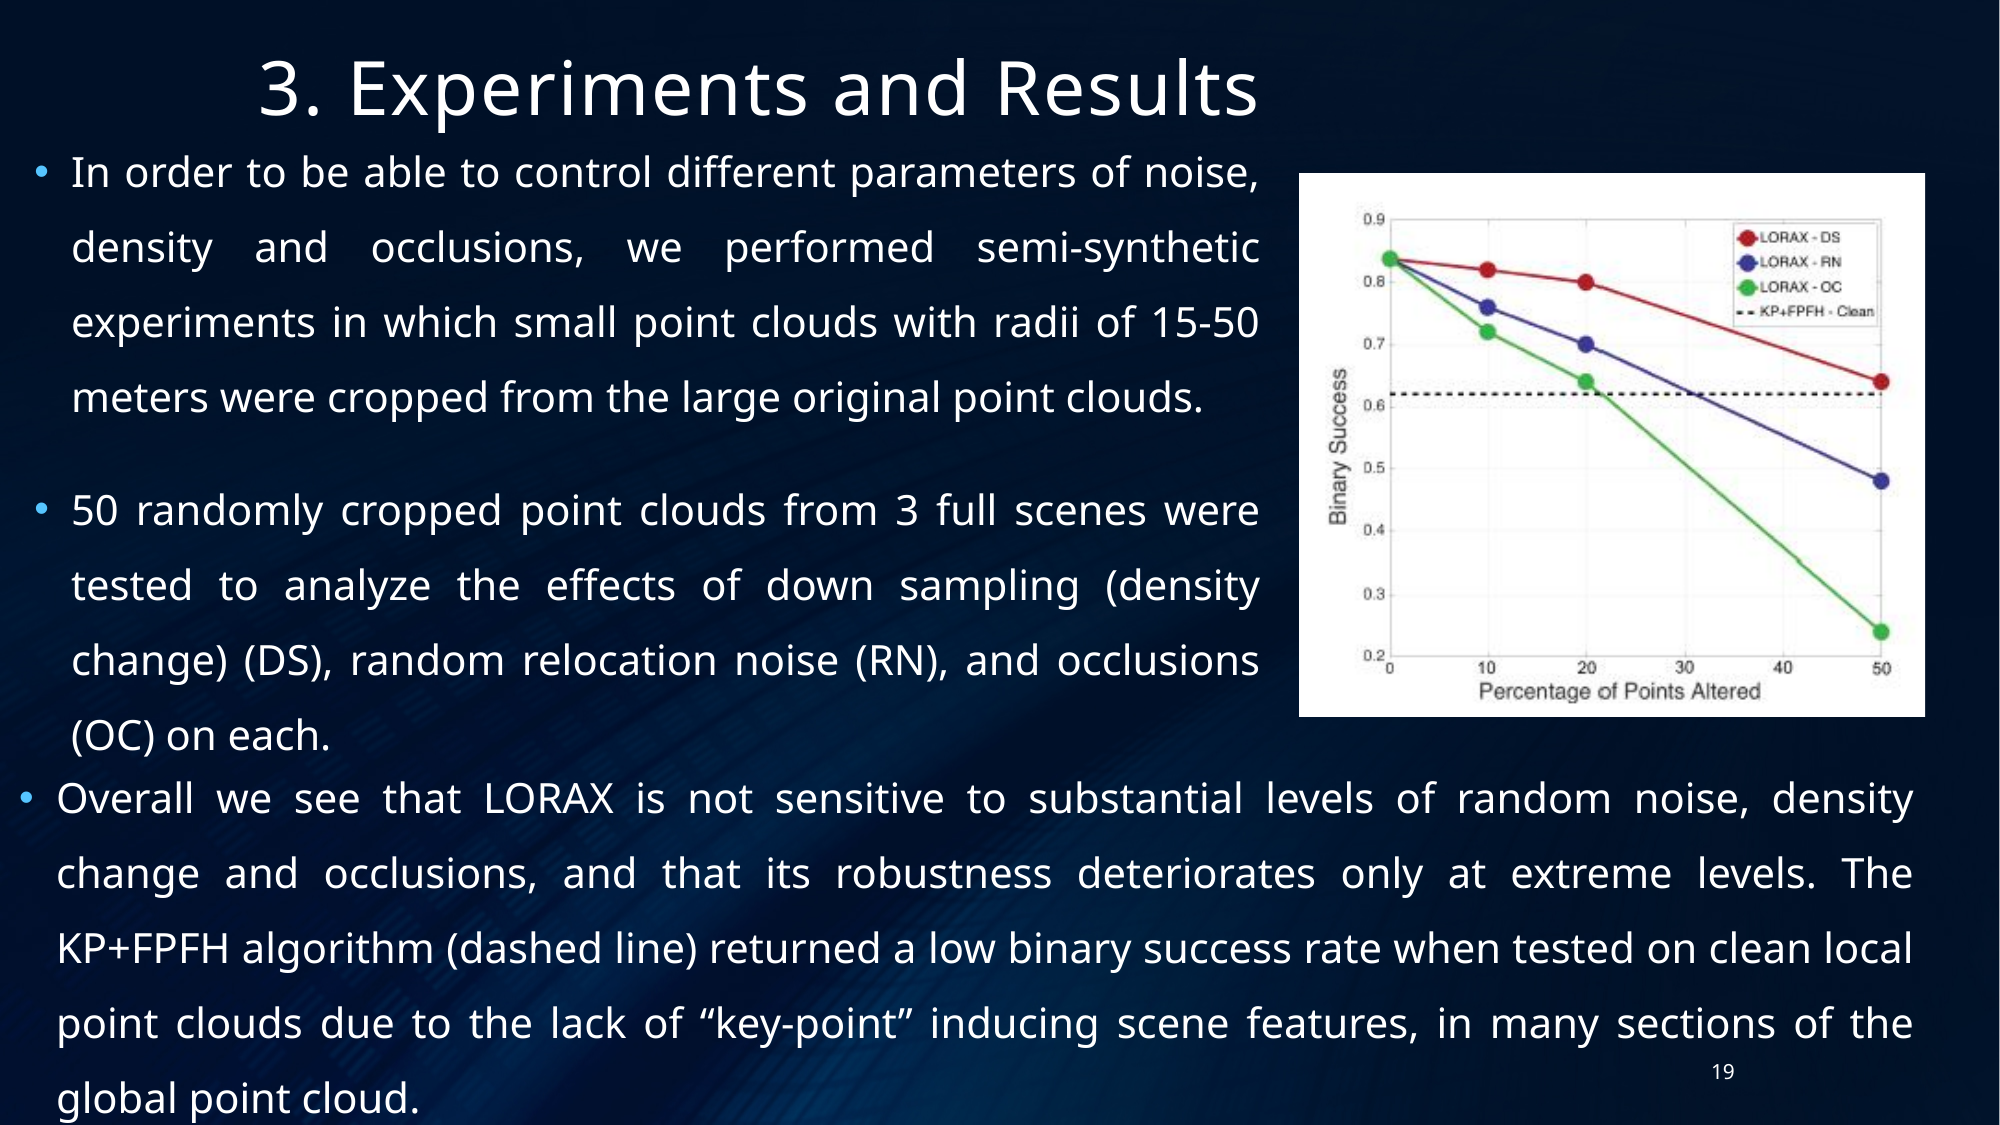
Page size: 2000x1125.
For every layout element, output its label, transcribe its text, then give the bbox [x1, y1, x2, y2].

slide_number 19 [1612, 1050, 1750, 1096]
text_box In order to be able to control different parameters of noise, density and occlusions, we performed semi-synthetic experiments in which small point clouds with radii of 15-50 meters were cropped from the large original point clouds. 50 randomly cropped point clouds from 3 full scenes were tested to analyze the effects of down sampling (density change) (DS), random relocation noise (RN), and occlusions (OC) on each. [19, 113, 1276, 705]
text_box Overall we see that LORAX is not sensitive to substantial levels of random noise, density change and occlusions, and that its robustness deteriorates only at extreme levels. The KP+FPFH algorithm (dashed line) returned a low binary success rate when tested on clean local point clouds due to the lack of “key-point” inducing scene features, in many sections of the global point cloud. [4, 739, 1930, 1046]
picture [0, 0, 2000, 1125]
title 3. Experiments and Results [243, 0, 1756, 138]
